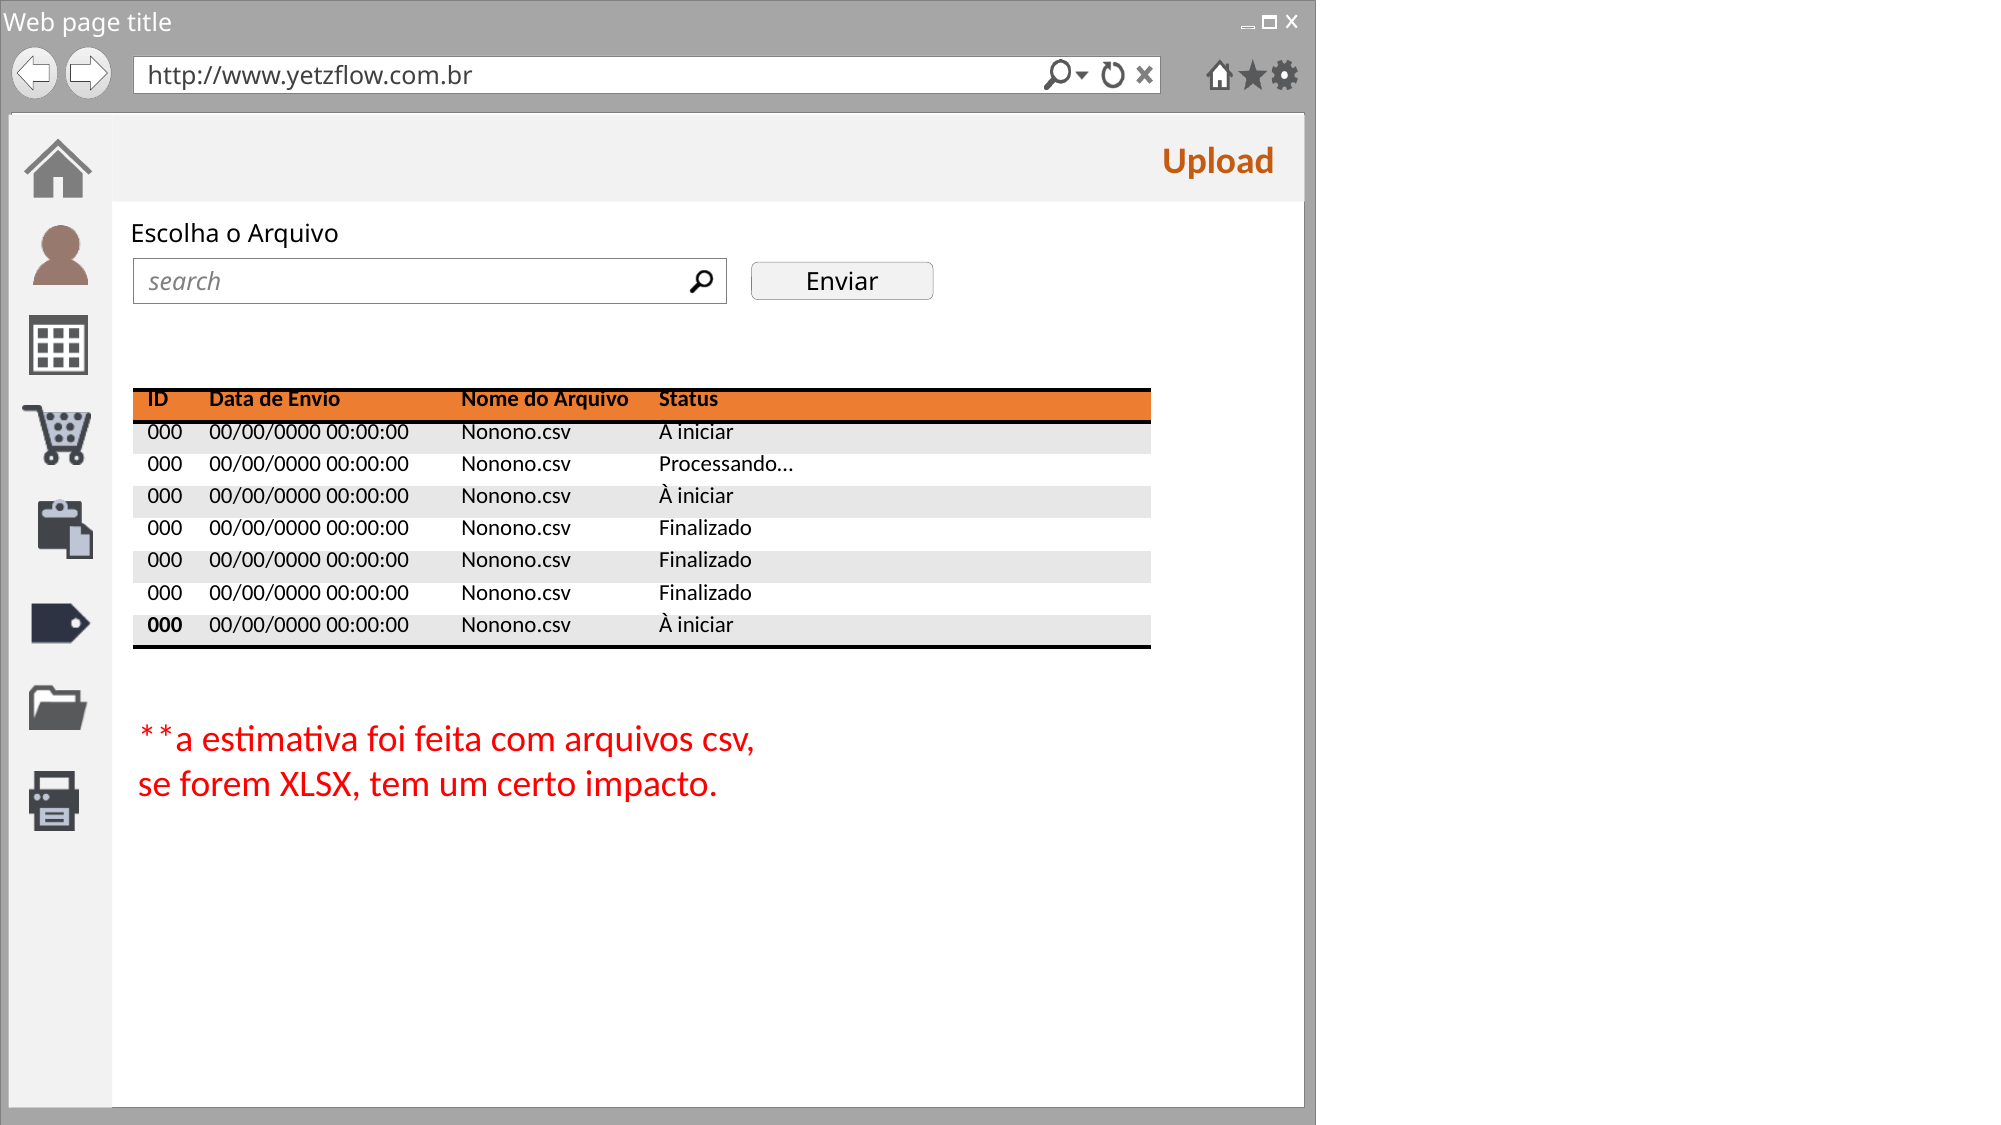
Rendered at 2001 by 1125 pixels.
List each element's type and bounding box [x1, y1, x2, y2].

picture [29, 771, 79, 831]
picture [33, 225, 88, 285]
picture [19, 129, 97, 207]
text_box [132, 255, 727, 307]
text_box [0, 0, 1315, 1125]
picture [29, 684, 89, 730]
picture [22, 405, 91, 465]
picture [38, 499, 92, 559]
picture [22, 584, 100, 662]
picture [29, 315, 88, 375]
